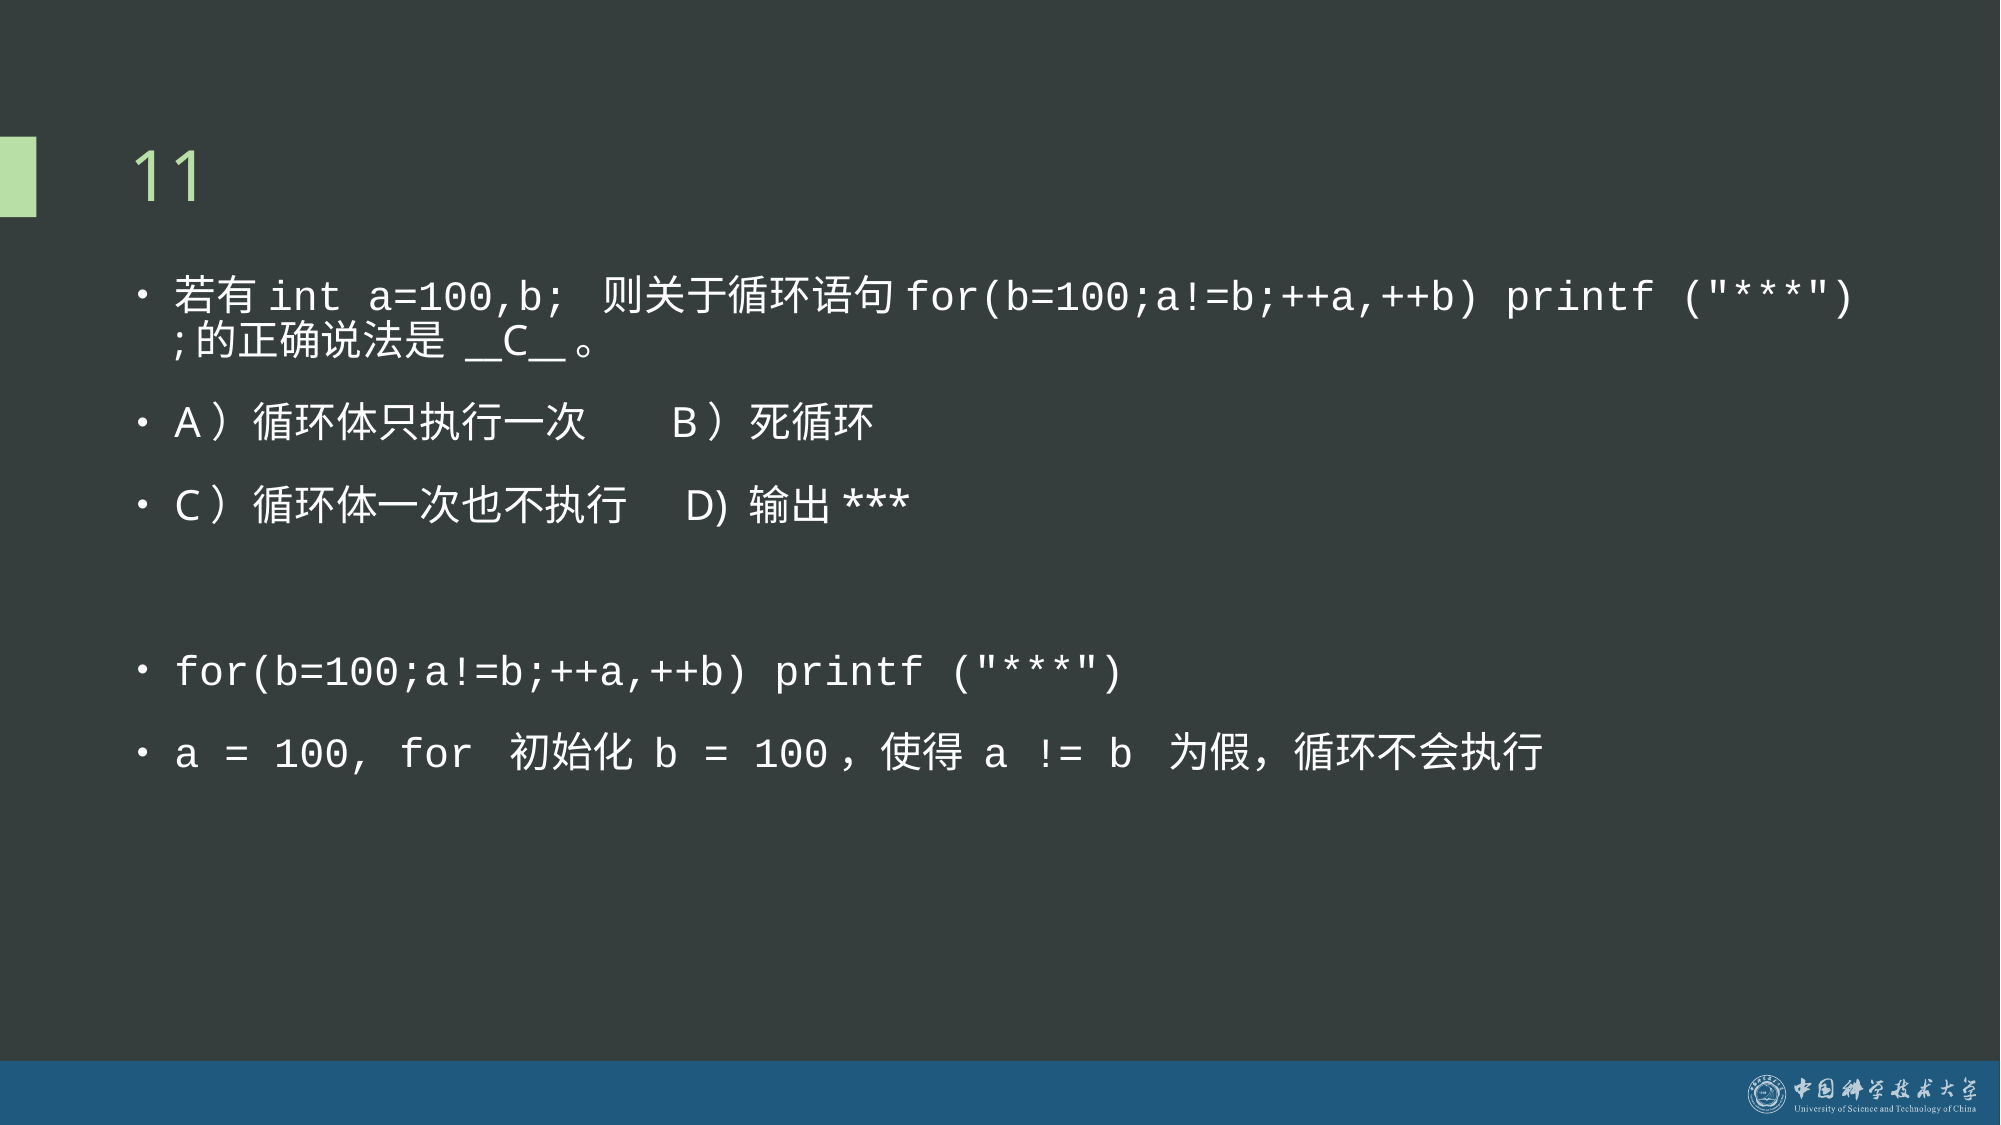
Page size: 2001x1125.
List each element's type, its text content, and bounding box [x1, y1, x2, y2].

title 11 [114, 76, 1886, 224]
list 若有int a=100,b; 则关于循环语句for(b=100;a!=b;++a,++b) printf ("***") ;的正确说法是 __C__。 A）循环体只执行一次 B）死循环 C）循环体一次也不执行 D) 输出*** for(b=100;a!=b;++a,++b) printf ("***") a = 100, for 初始化 b = 100，使得 a != b 为假，循环不会执行 [114, 266, 1886, 990]
